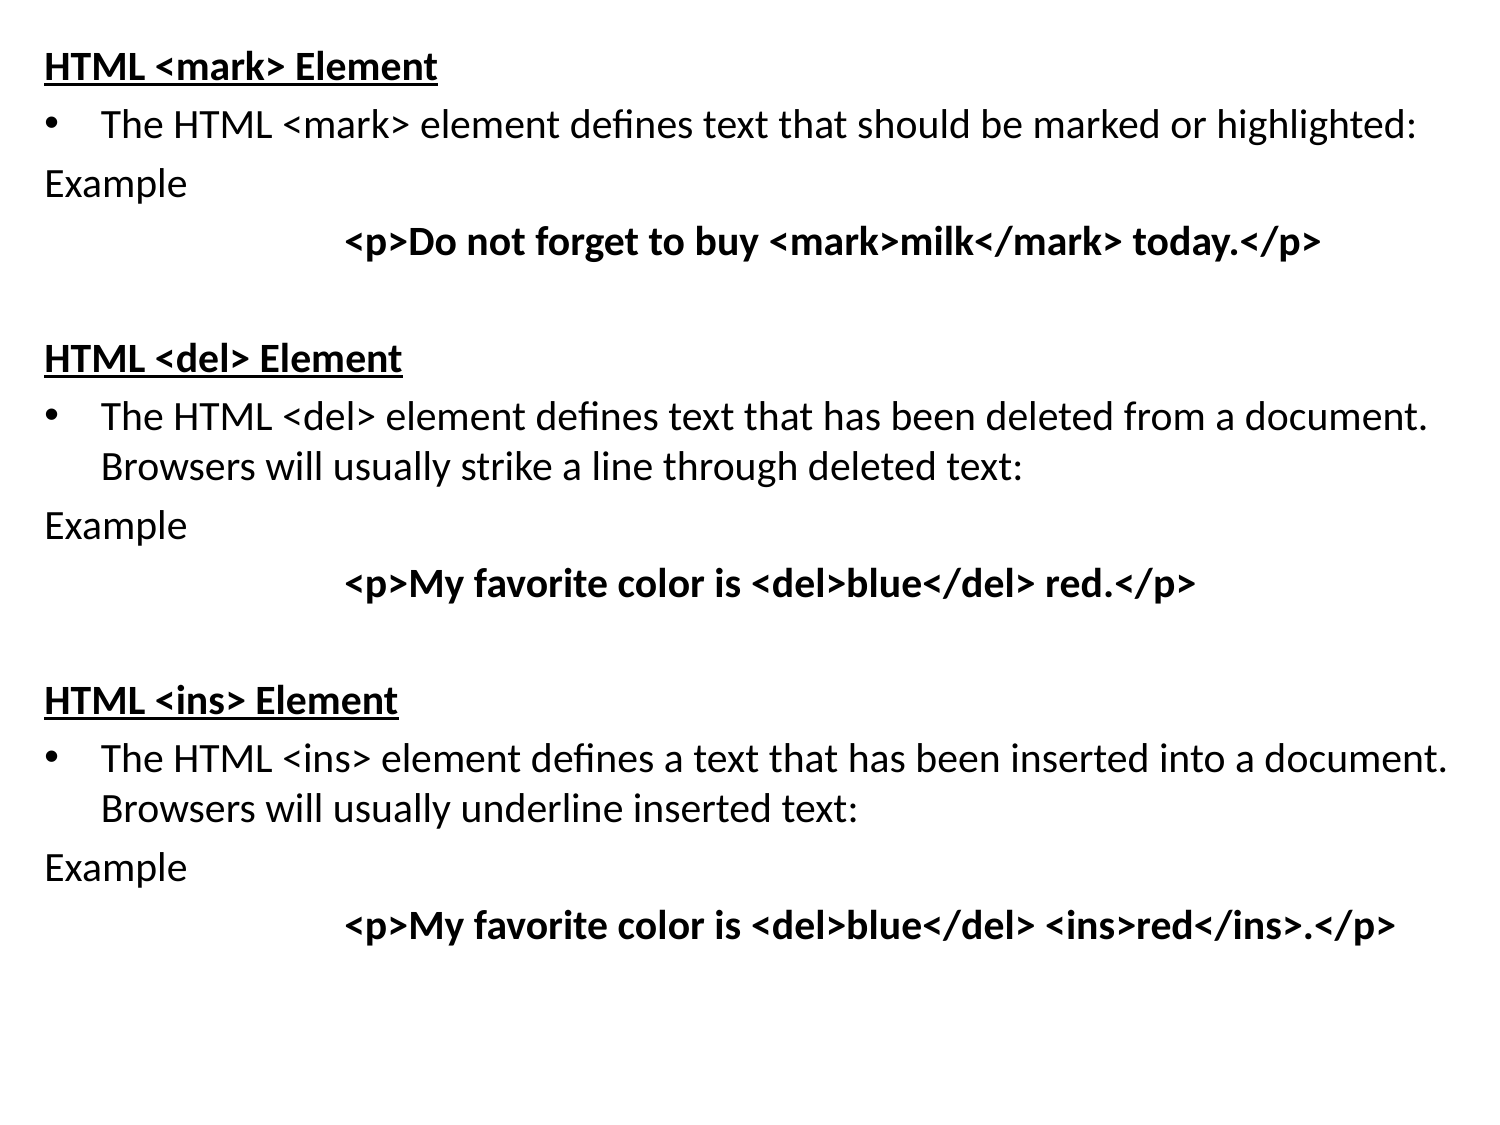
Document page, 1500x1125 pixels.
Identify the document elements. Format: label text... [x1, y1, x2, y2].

list HTML <mark> Element The HTML <mark> element defines text that should be marked or highlighted: Example <p>Do not forget to buy <mark>milk</mark> today.</p> HTML <del> Element The HTML <del> element defines text that has been deleted from a document. Browsers will usually strike a line through deleted text: Example <p>My favorite color is <del>blue</del> red.</p> HTML <ins> Element The HTML <ins> element defines a text that has been inserted into a document. Browsers will usually underline inserted text: Example <p>My favorite color is <del>blue</del> <ins>red</ins>.</p> [29, 30, 1471, 1106]
